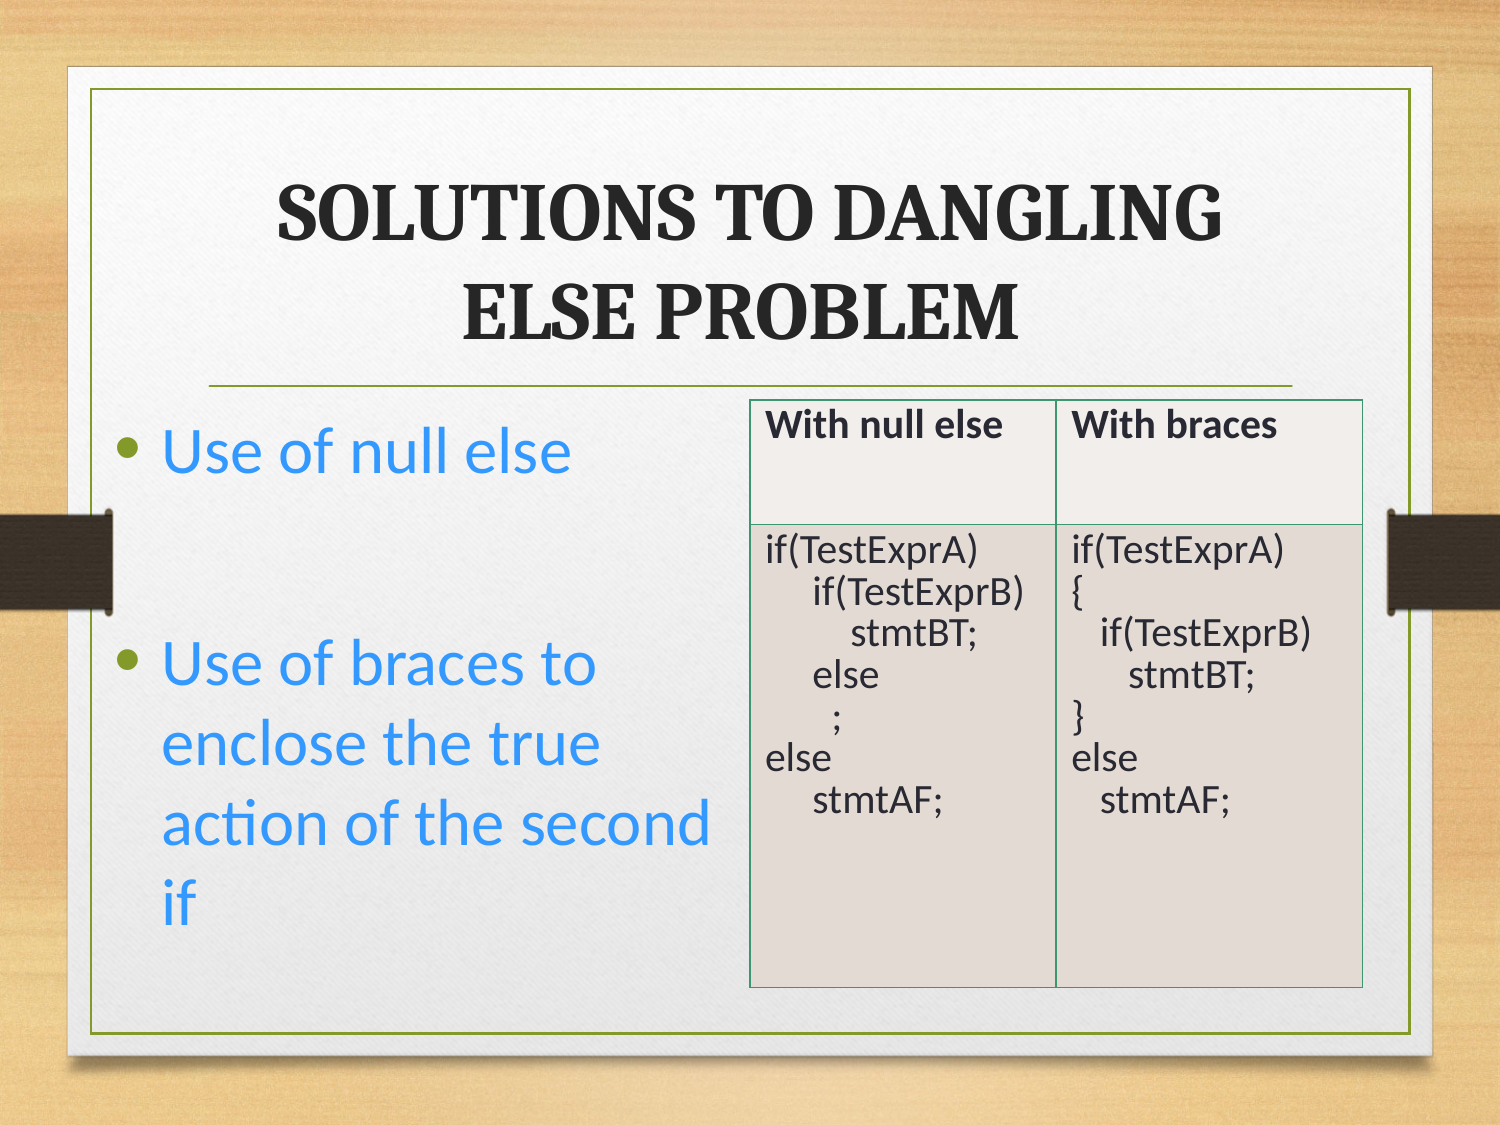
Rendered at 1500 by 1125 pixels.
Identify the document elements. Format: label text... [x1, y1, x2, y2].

table_header With null else [751, 401, 1055, 524]
picture [0, 0, 1500, 1125]
table_cell if(TestExprA) { if(TestExprB) stmtBT; } else stmtAF; [1057, 525, 1362, 987]
table_cell if(TestExprA) if(TestExprB) stmtBT; else ; else stmtAF; [751, 525, 1055, 987]
list Use of null else Use of braces to enclose the true action of the second if [99, 399, 763, 1005]
table_header With braces [1057, 401, 1362, 524]
title SOLUTIONS TO DANGLING ELSE PROBLEM [192, 150, 1309, 364]
